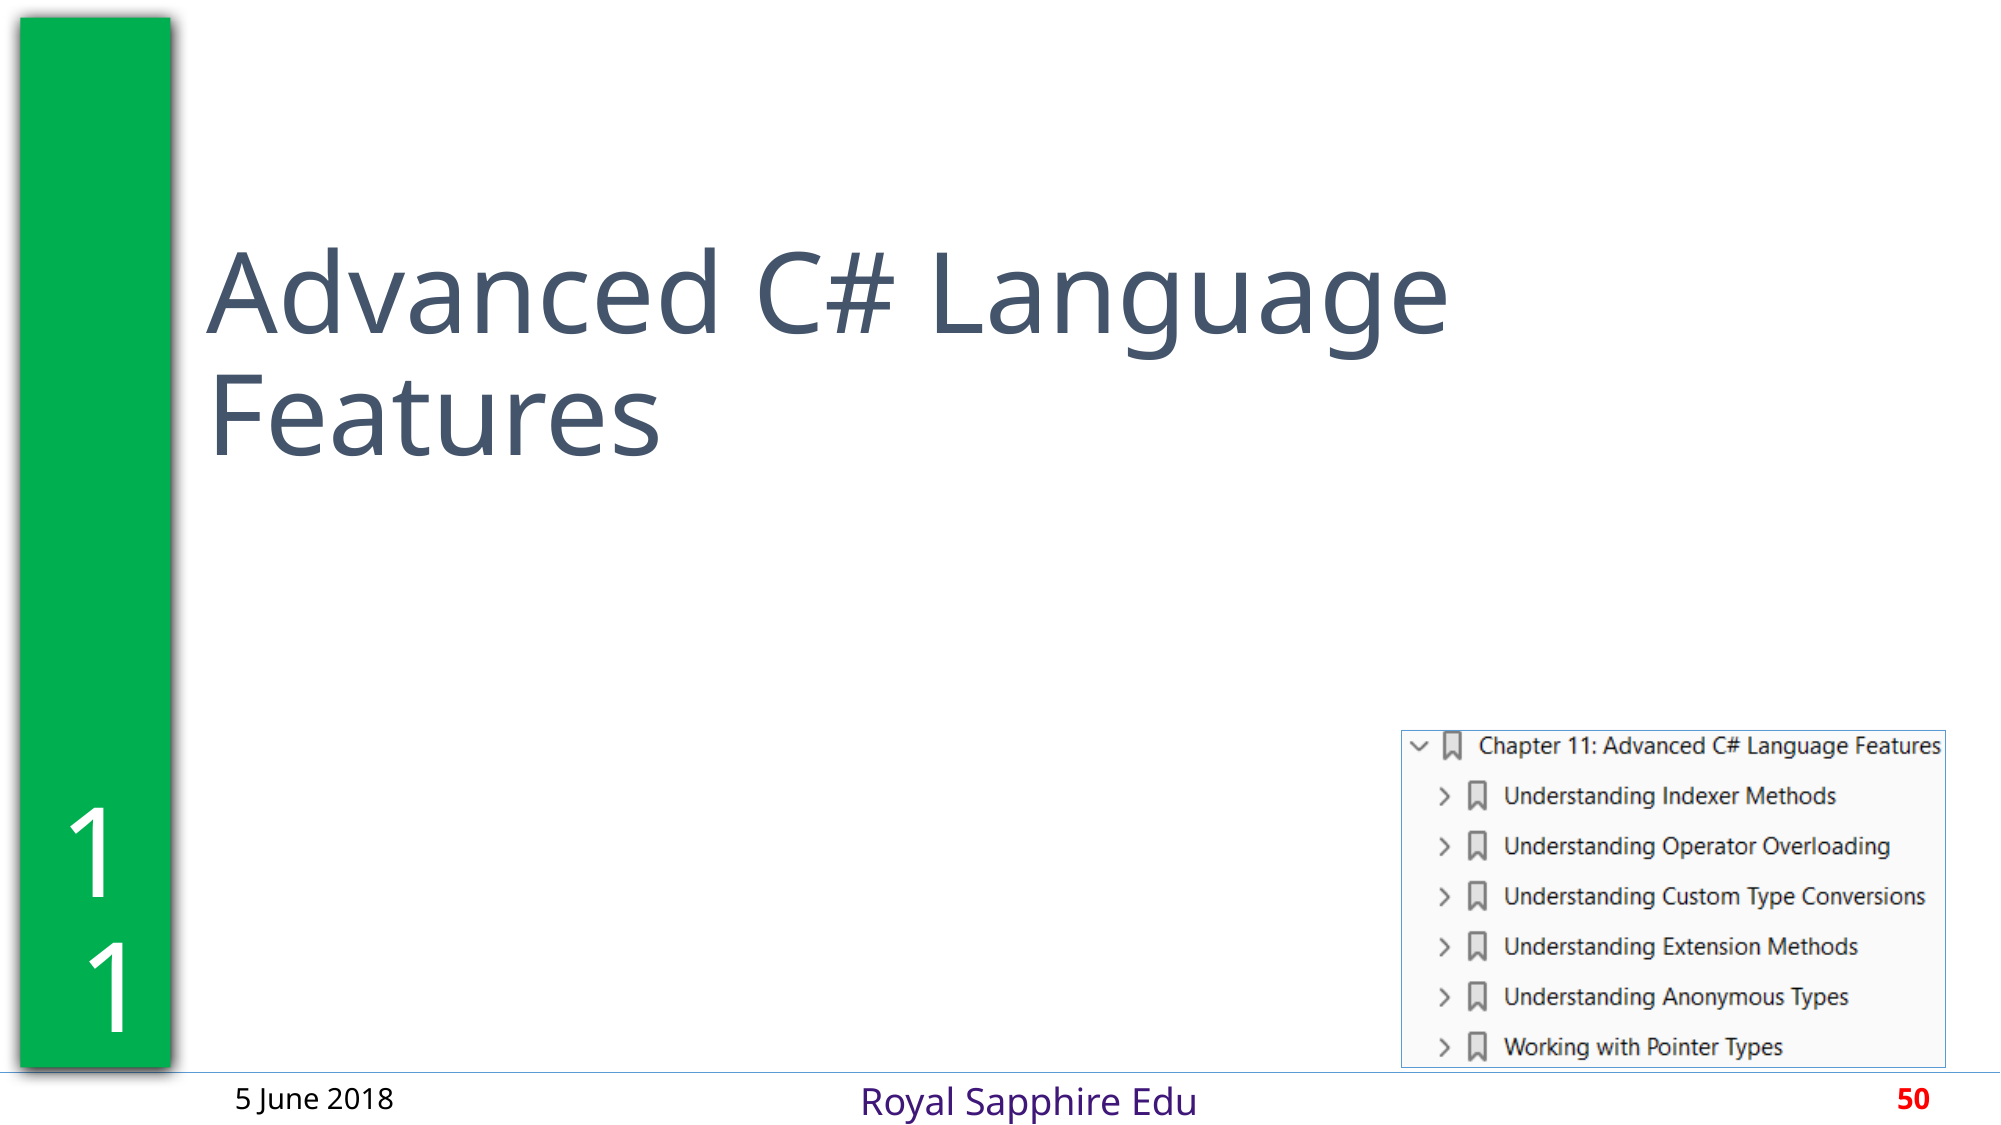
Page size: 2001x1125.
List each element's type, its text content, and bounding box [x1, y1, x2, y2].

picture [1401, 729, 1946, 1068]
list 11 [20, 17, 171, 1068]
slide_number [220, 1072, 671, 1115]
list Advanced C# Language Features [192, 340, 1946, 488]
slide_number 50 [1495, 1072, 1946, 1115]
